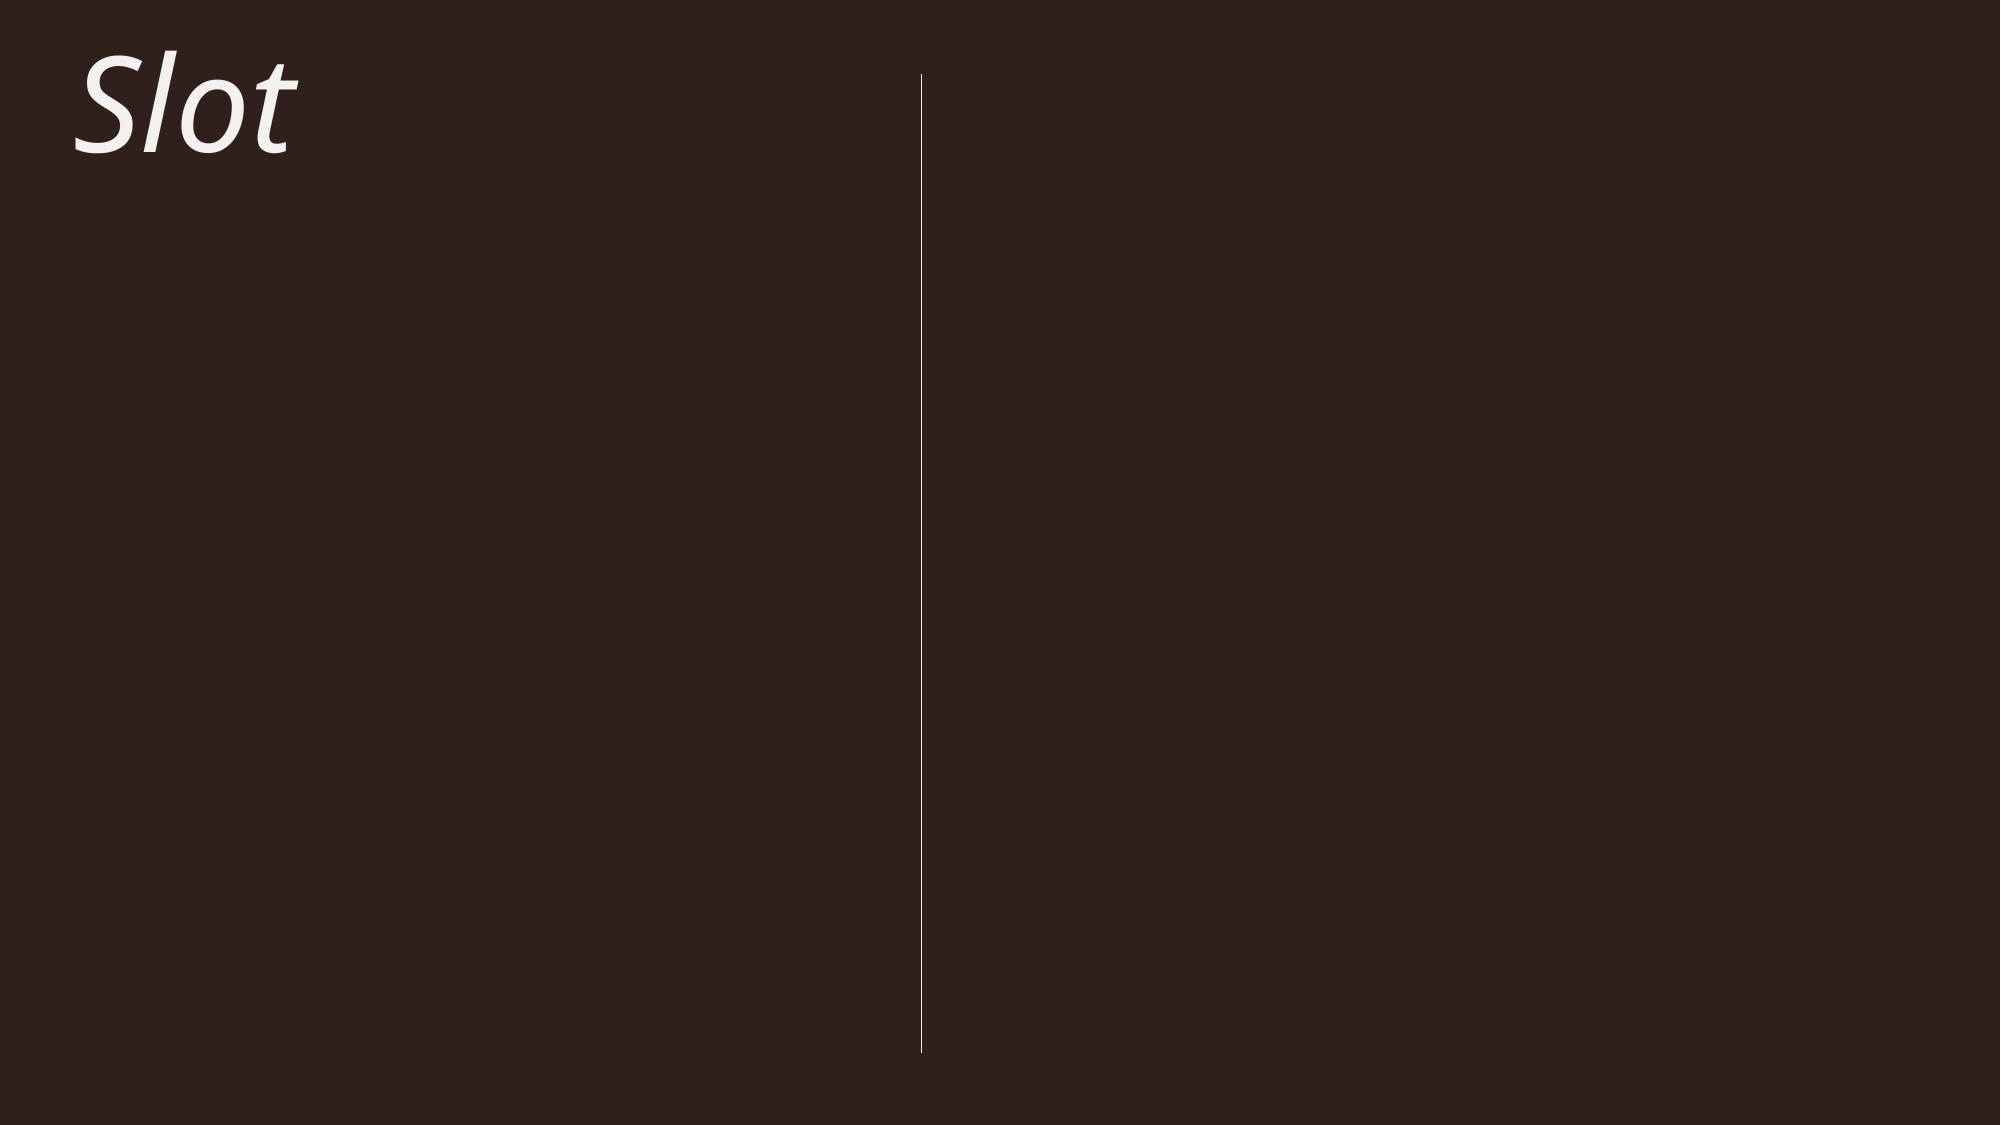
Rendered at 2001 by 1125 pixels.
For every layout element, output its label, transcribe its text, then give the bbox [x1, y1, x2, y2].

title Slot [73, 37, 843, 1053]
text_box [0, 0, 2000, 1125]
